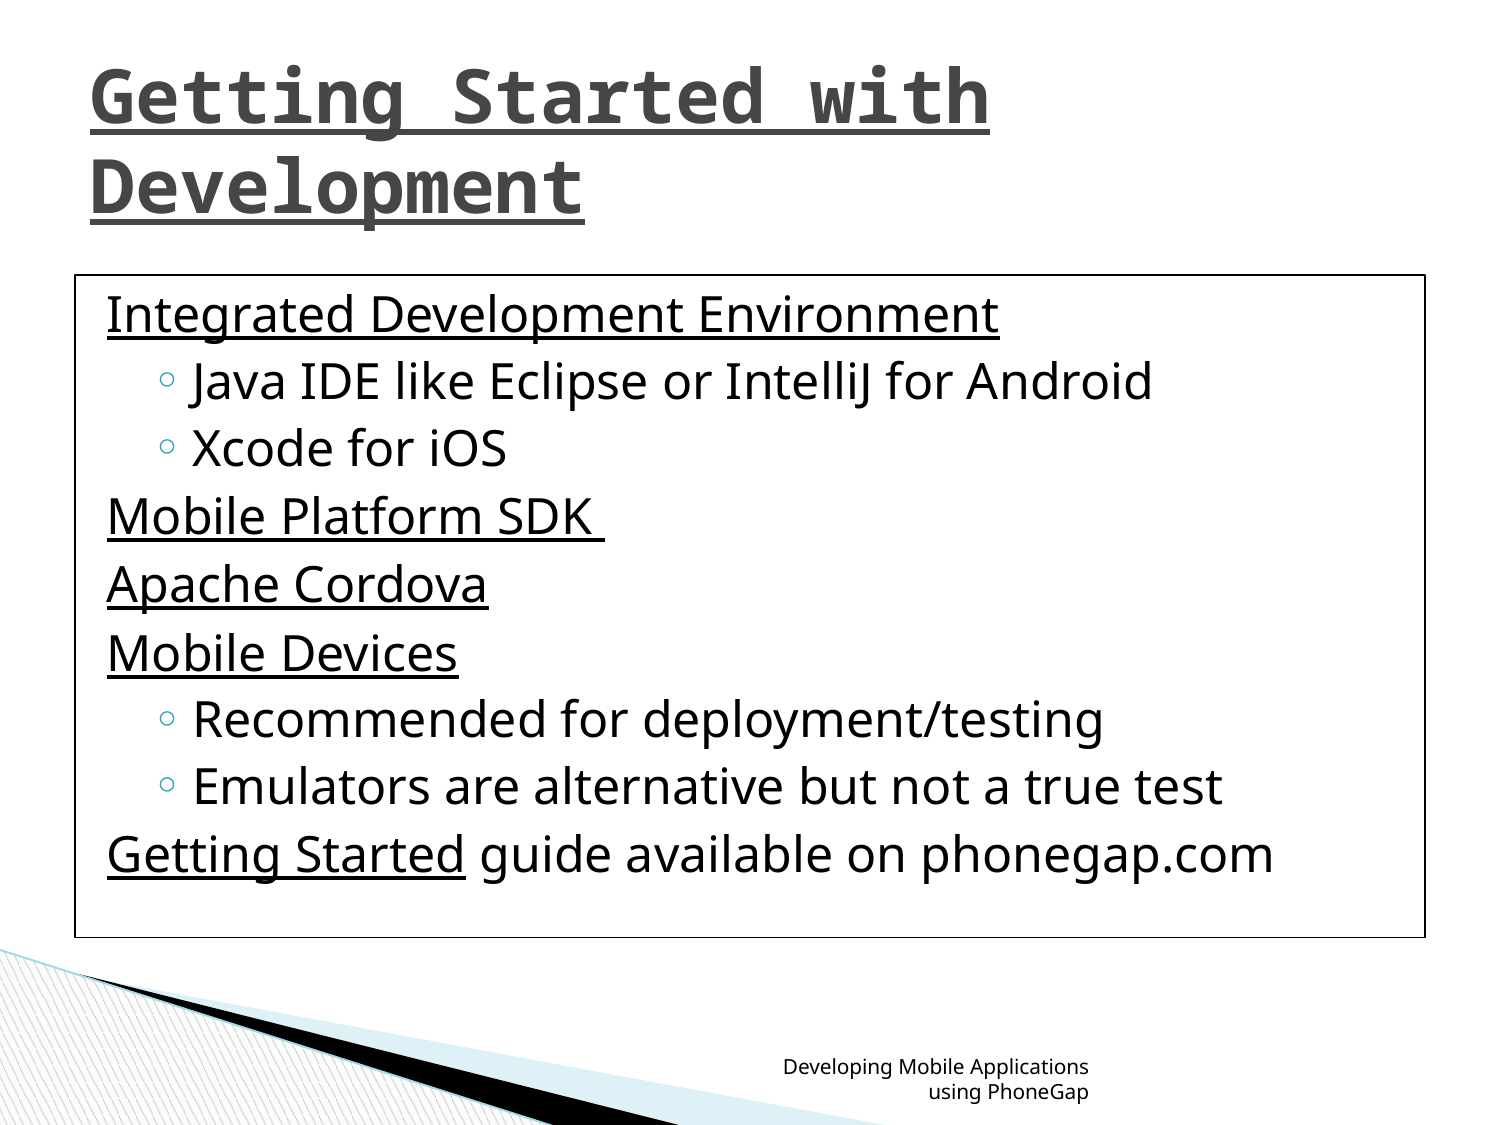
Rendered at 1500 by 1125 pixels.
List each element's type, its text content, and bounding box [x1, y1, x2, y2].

title Getting Started with Development [75, 45, 1425, 233]
footer Developing Mobile Applications using PhoneGap [718, 1051, 1105, 1112]
list Integrated Development Environment Java IDE like Eclipse or IntelliJ for Android Xcode for iOS Mobile Platform SDK Apache Cordova Mobile Devices Recommended for deployment/testing Emulators are alternative but not a true test Getting Started guide available on phonegap.com [75, 275, 1425, 938]
